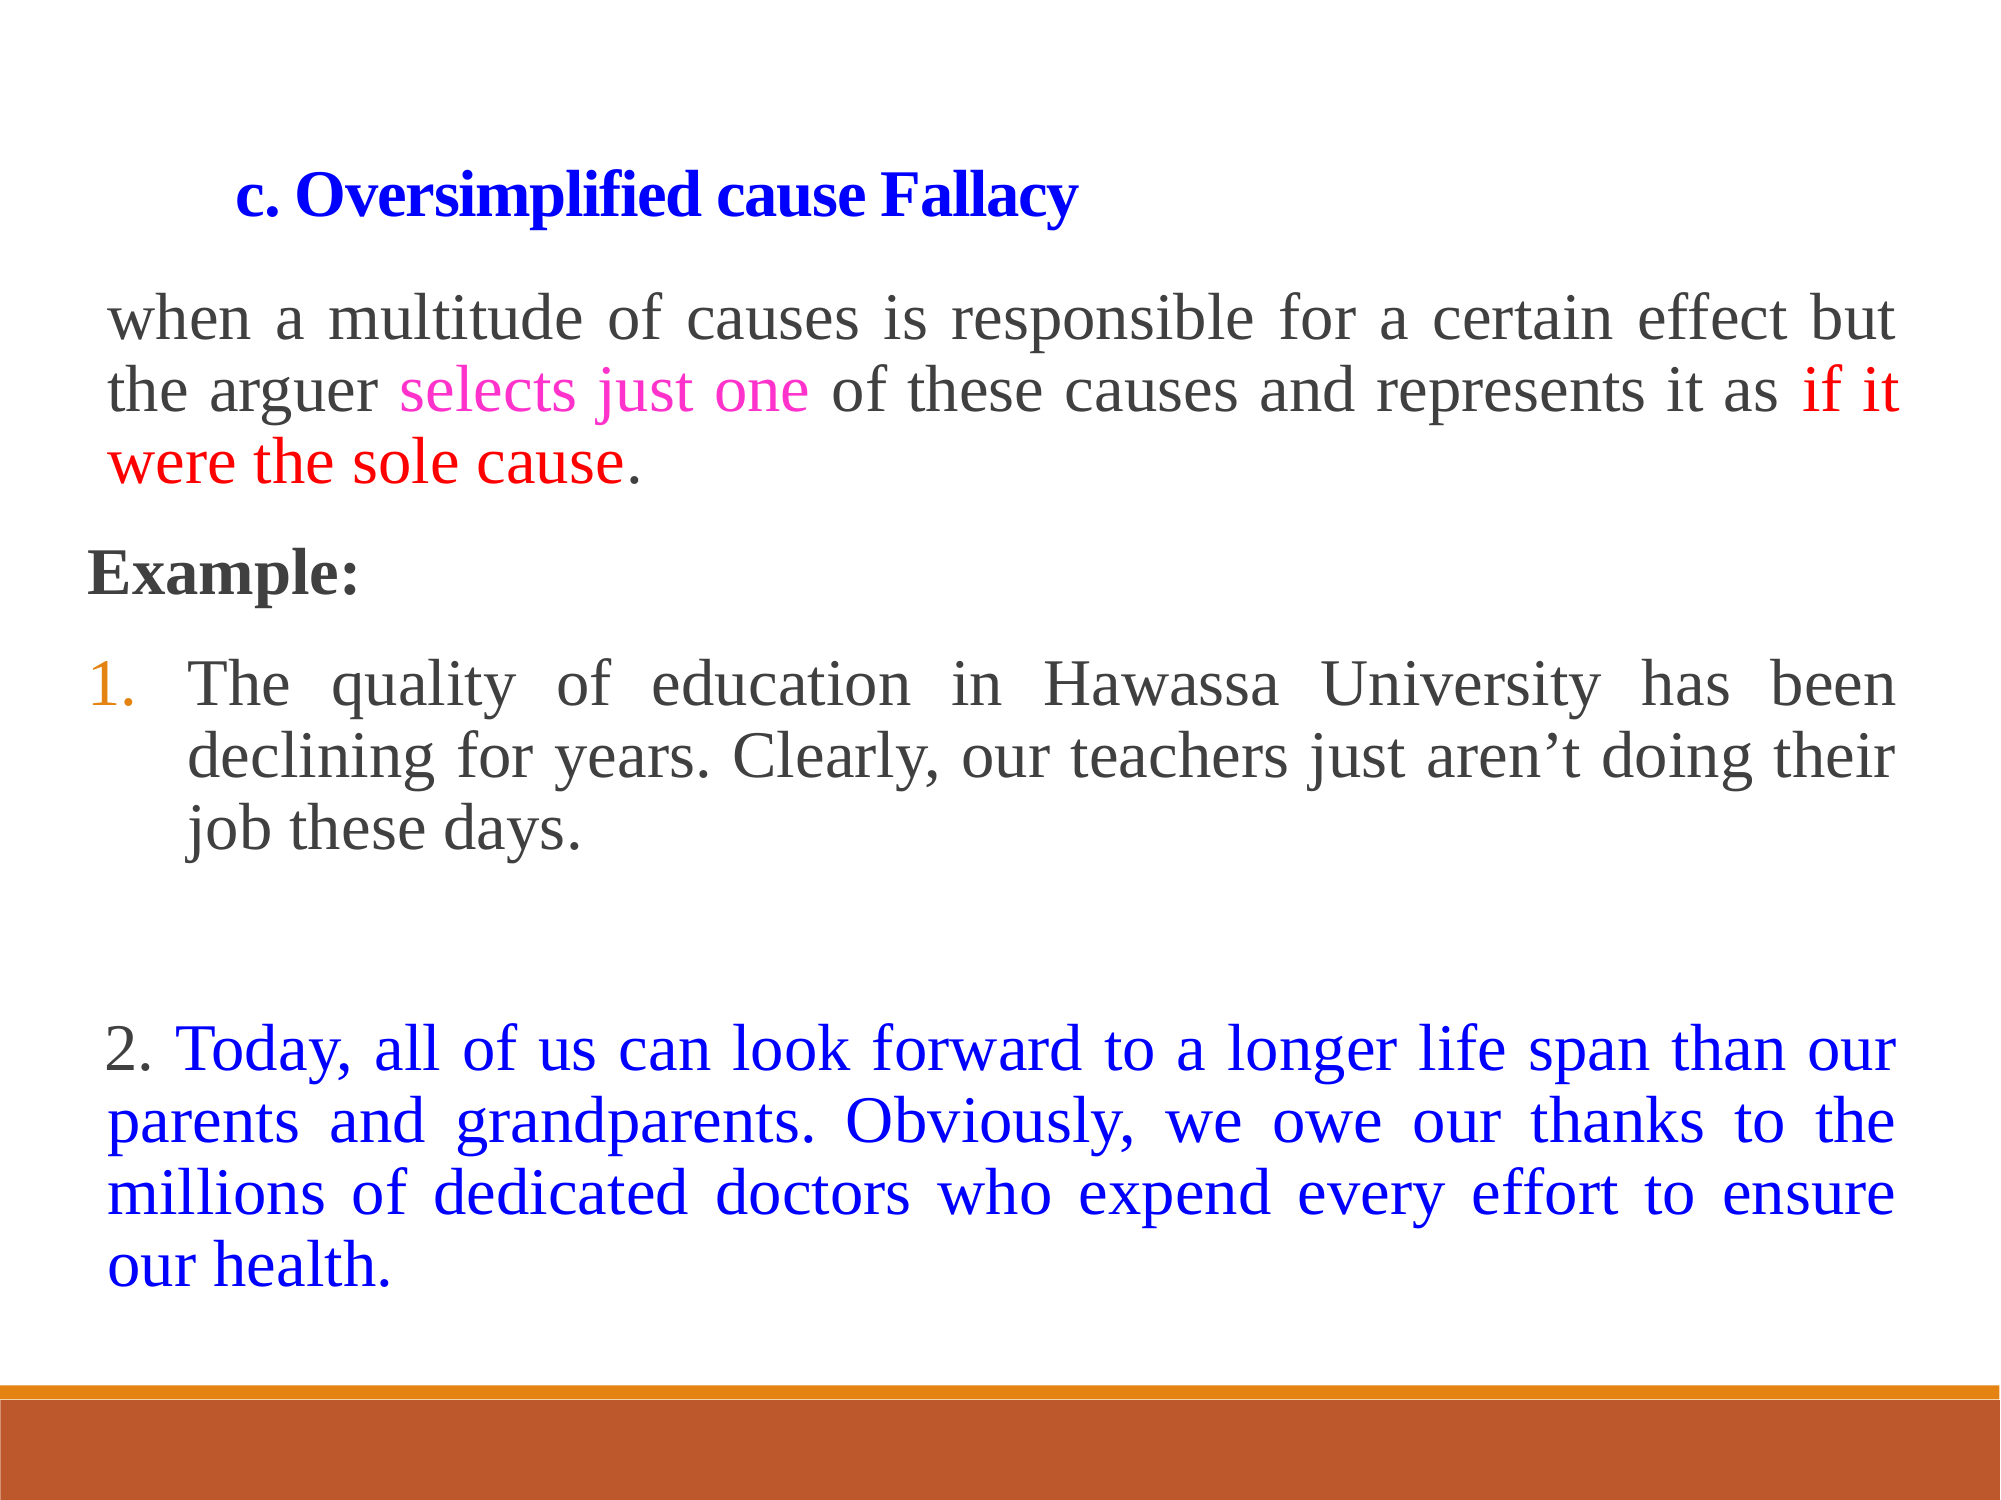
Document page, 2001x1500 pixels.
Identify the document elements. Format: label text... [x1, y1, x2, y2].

title c. Oversimplified cause Fallacy [81, 124, 2000, 238]
list when a multitude of causes is responsible for a certain effect but the arguer selects just one of these causes and represents it as if it were the sole cause. Example: The quality of education in Hawassa University has been declining for years. Clearly, our teachers just aren’t doing their job these days. 2. Today, all of us can look forward to a longer life span than our parents and grandparents. Obviously, we owe our thanks to the millions of dedicated doctors who expend every effort to ensure our health. [87, 275, 1900, 1340]
